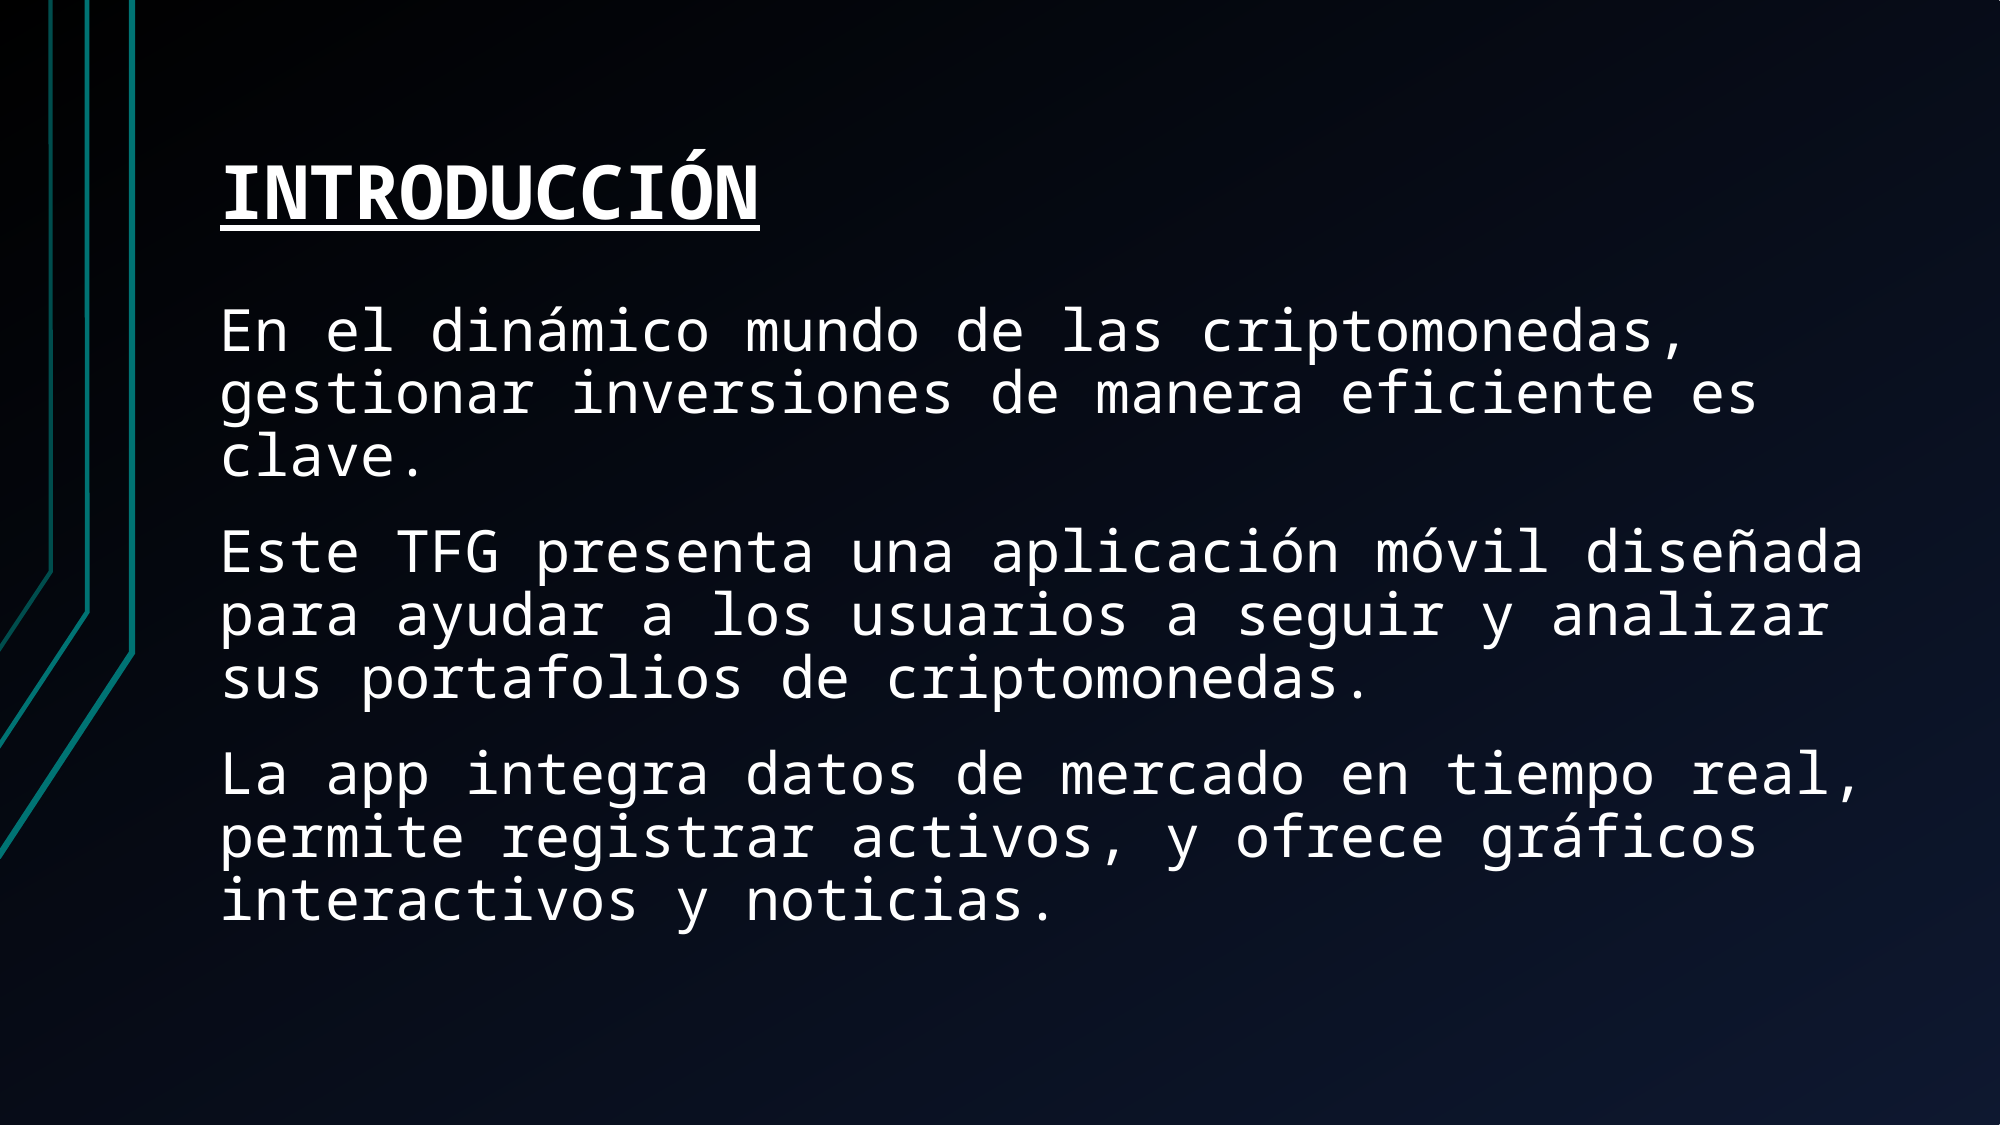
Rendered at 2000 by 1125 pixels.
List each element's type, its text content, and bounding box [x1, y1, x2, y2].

title INTRODUCCIÓN [199, 45, 1900, 246]
list En el dinámico mundo de las criptomonedas, gestionar inversiones de manera eficiente es clave. Este TFG presenta una aplicación móvil diseñada para ayudar a los usuarios a seguir y analizar sus portafolios de criptomonedas. La app integra datos de mercado en tiempo real, permite registrar activos, y ofrece gráficos interactivos y noticias. [199, 290, 1900, 1012]
